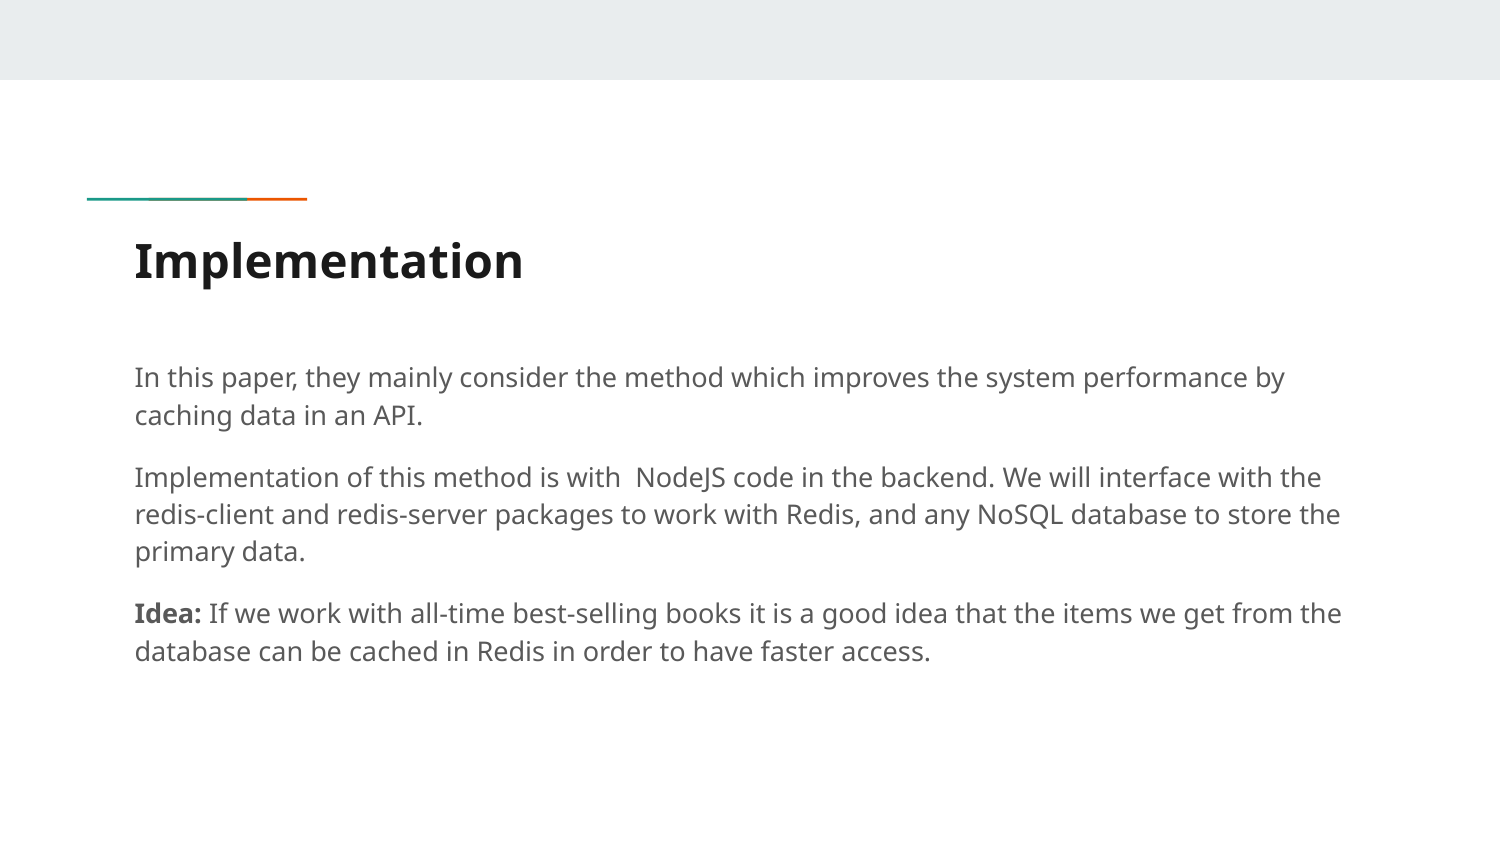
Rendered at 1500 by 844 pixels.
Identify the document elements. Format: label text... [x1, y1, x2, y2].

title Implementation [119, 216, 1381, 305]
list In this paper, they mainly consider the method which improves the system performance by caching data in an API. Implementation of this method is with NodeJS code in the backend. We will interface with the redis-client and redis-server packages to work with Redis, and any NoSQL database to store the primary data. Idea: If we work with all-time best-selling books it is a good idea that the items we get from the database can be cached in Redis in order to have faster access. [119, 341, 1381, 712]
